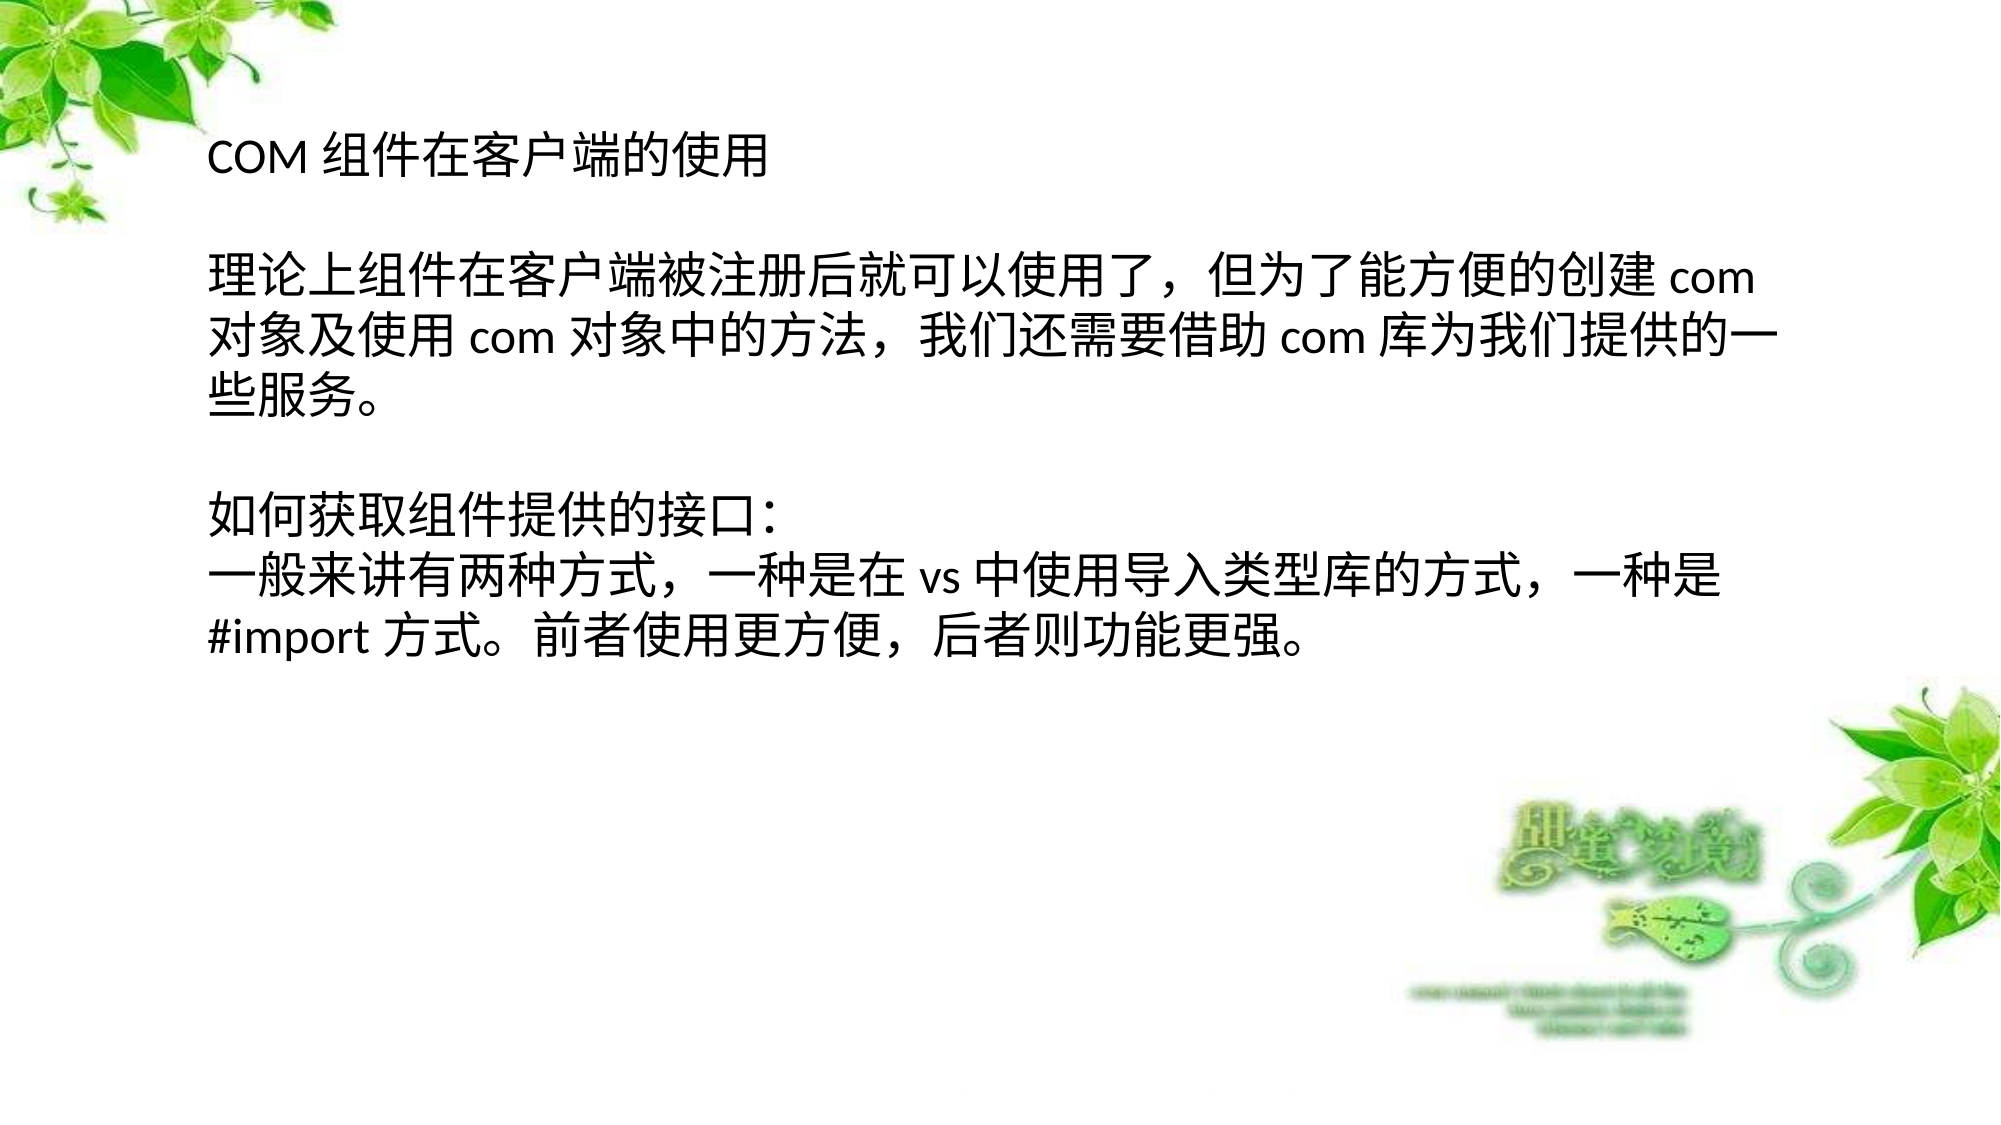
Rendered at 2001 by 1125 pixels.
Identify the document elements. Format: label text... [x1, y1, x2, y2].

text_box COM组件在客户端的使用 理论上组件在客户端被注册后就可以使用了，但为了能方便的创建com对象及使用com对象中的方法，我们还需要借助com库为我们提供的一些服务。 如何获取组件提供的接口： 一般来讲有两种方式，一种是在vs中使用导入类型库的方式，一种是#import方式。前者使用更方便，后者则功能更强。 [192, 116, 1805, 672]
picture [0, 0, 2001, 1125]
